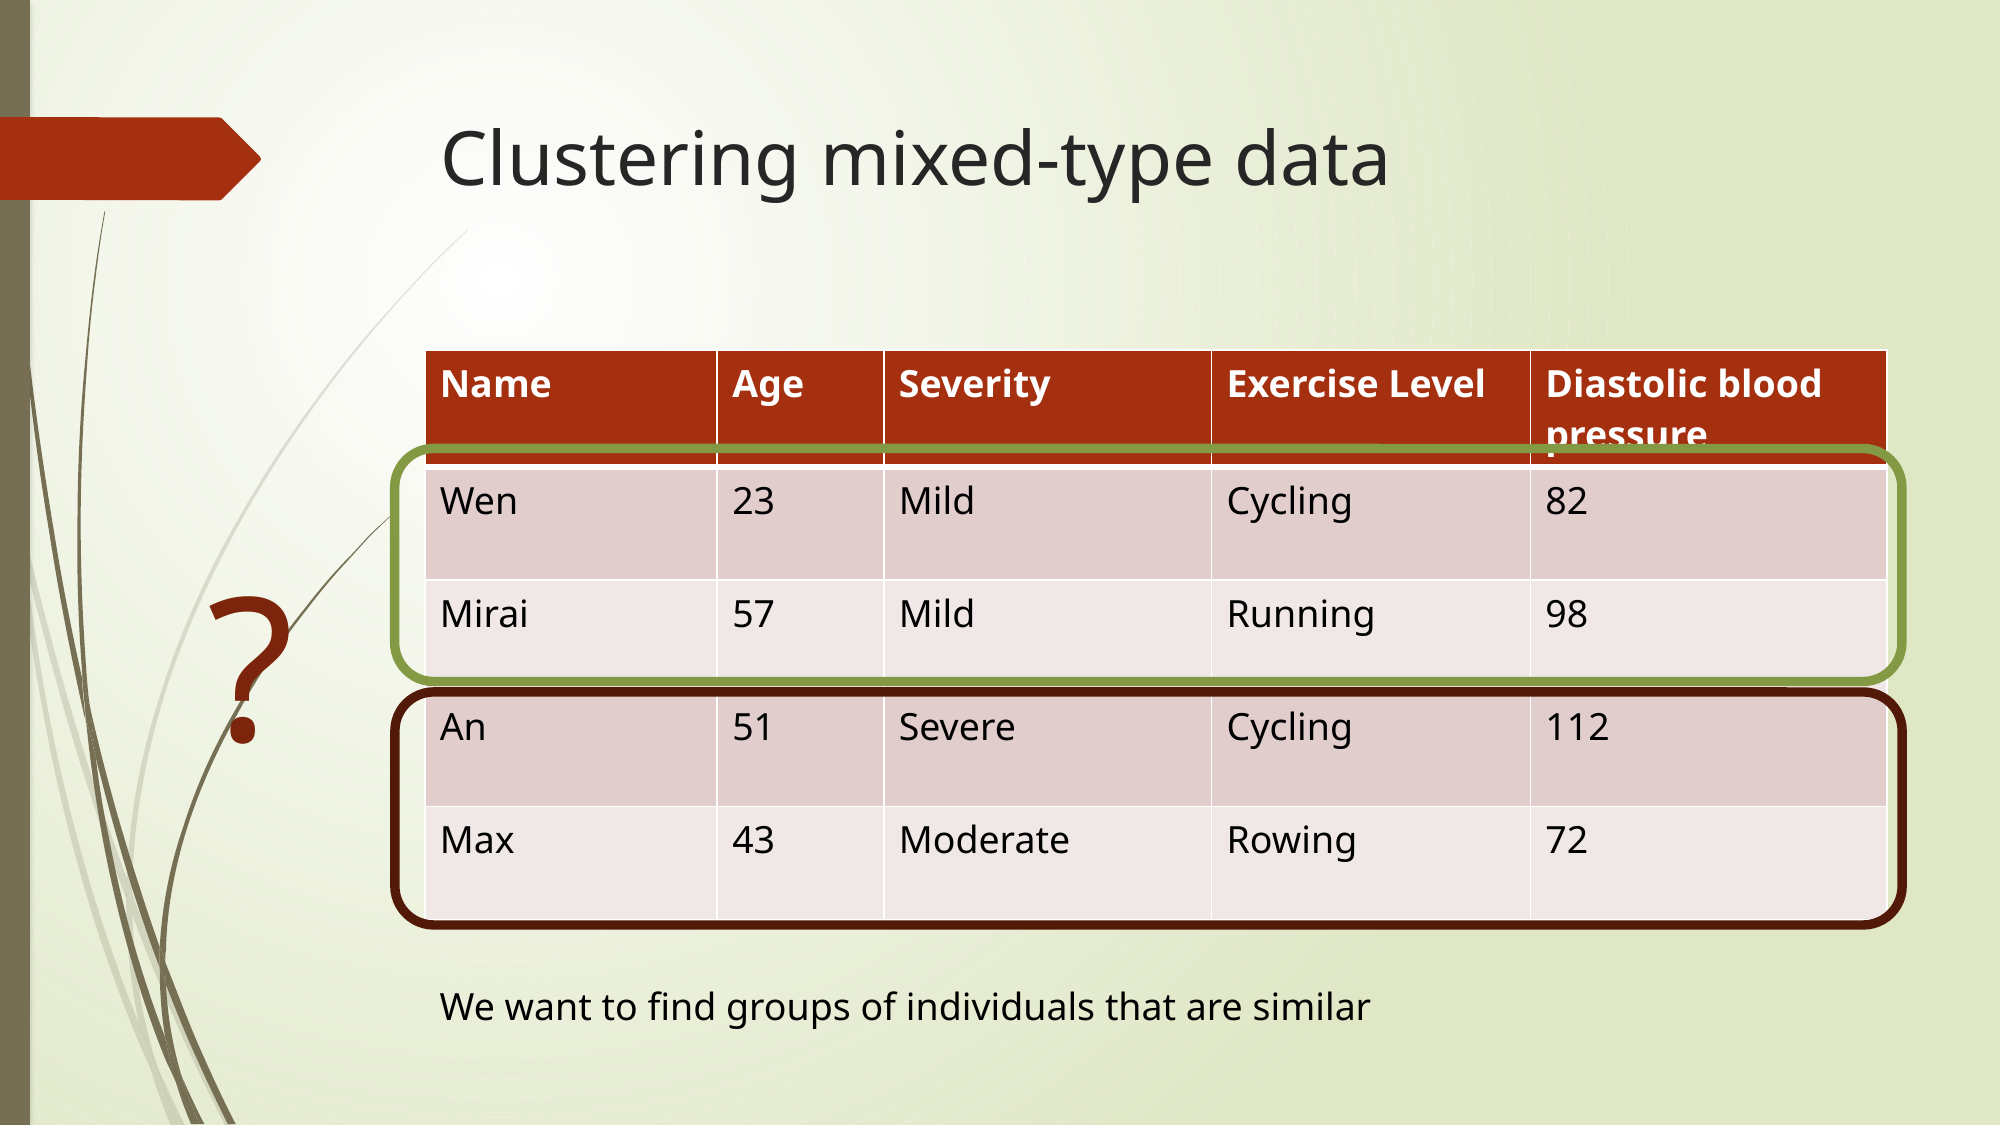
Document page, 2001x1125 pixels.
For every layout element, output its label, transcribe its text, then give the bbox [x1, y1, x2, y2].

table_cell 98 [1531, 677, 1886, 693]
text_box [393, 447, 1904, 683]
title Clustering mixed-type data [425, 102, 1888, 313]
text_box ? [192, 533, 380, 789]
text_box We want to find groups of individuals that are similar [424, 975, 1869, 1036]
text_box [393, 690, 1904, 927]
table_header Name [426, 351, 716, 447]
table_header Age [718, 351, 883, 447]
table_cell Running [1212, 683, 1530, 690]
table_cell 57 [718, 683, 883, 690]
table_header Diastolic blood pressure [1531, 351, 1886, 453]
table_cell Mild [885, 683, 1211, 690]
table_cell Mirai [426, 683, 716, 691]
table_header Exercise Level [1212, 351, 1530, 447]
table_header Severity [885, 351, 1211, 447]
